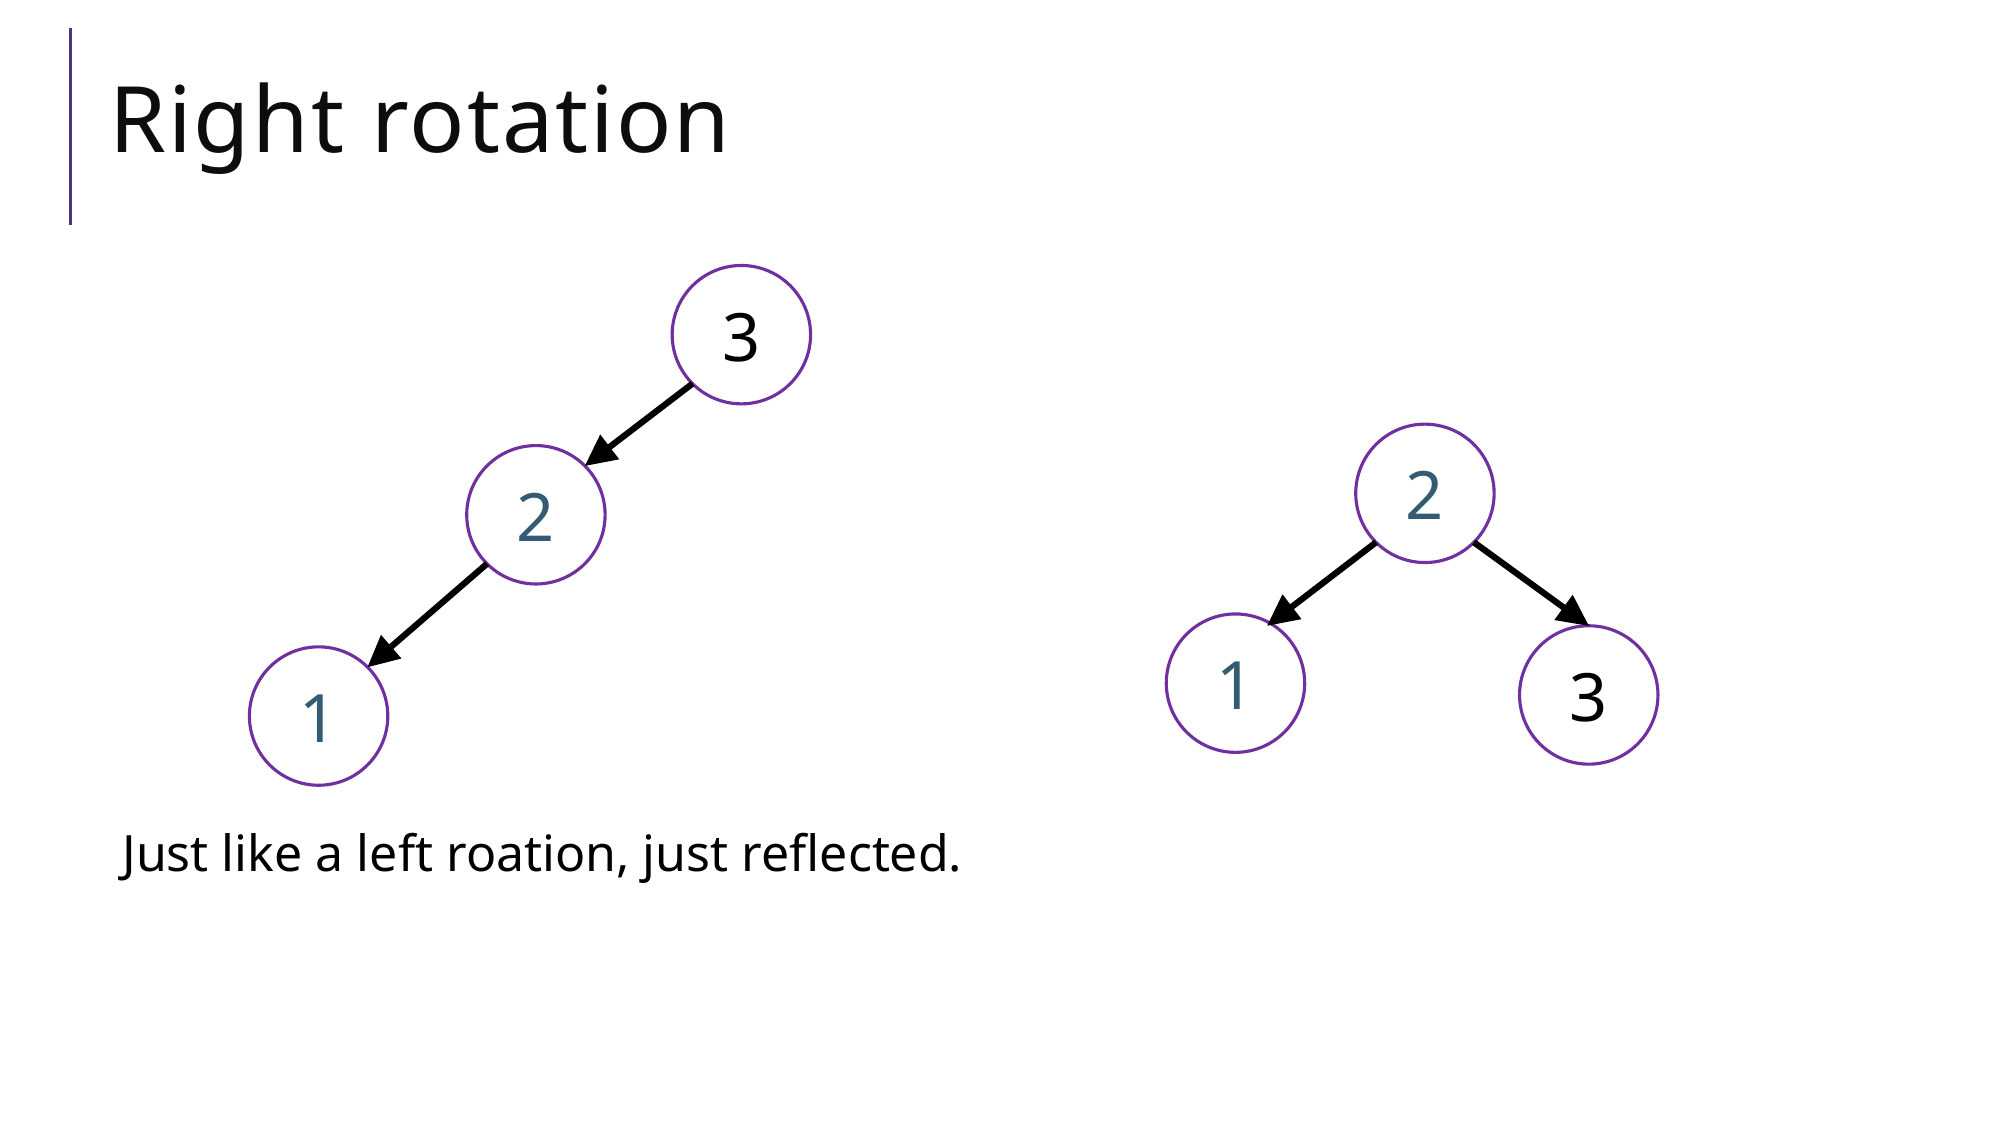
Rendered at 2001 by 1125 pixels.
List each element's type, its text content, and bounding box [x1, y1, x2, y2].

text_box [367, 563, 488, 668]
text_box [1166, 423, 1659, 765]
text_box 2 [465, 444, 607, 586]
text_box Just like a left roation, just reflected. [107, 813, 1913, 889]
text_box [584, 383, 693, 467]
text_box 3 [670, 264, 812, 406]
title Right rotation [94, 43, 1930, 210]
text_box 1 [248, 645, 390, 787]
